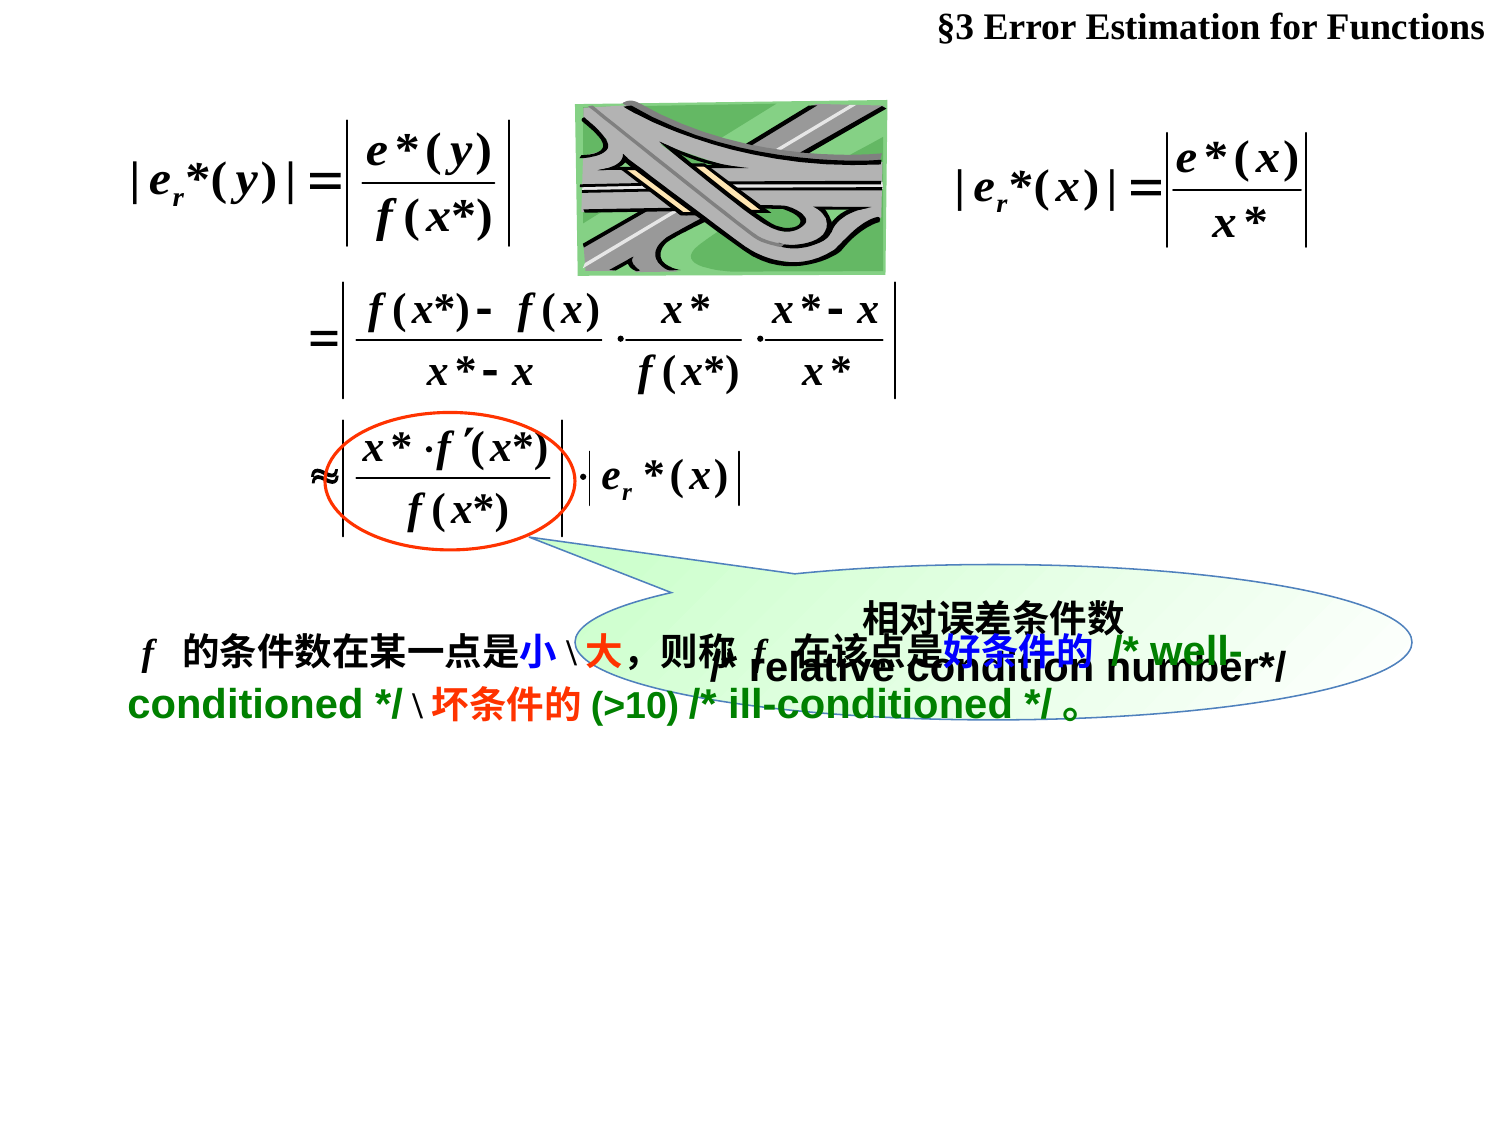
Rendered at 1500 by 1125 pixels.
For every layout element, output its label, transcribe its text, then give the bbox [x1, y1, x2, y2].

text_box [824, 112, 1317, 255]
text_box §3 Error Estimation for Functions [862, 0, 1500, 50]
text_box f 的条件数在某一点是小\大，则称 f 在该点是好条件的 /* well-conditioned */ \坏条件的(>10) /* ill-conditioned */。 [112, 599, 1388, 735]
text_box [124, 112, 638, 255]
text_box 相对误差条件数 /* relative condition number*/ [1388, 616, 1413, 669]
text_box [643, 31, 820, 273]
text_box 相对误差条件数 /* relative condition number*/ [569, 553, 1342, 599]
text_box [299, 274, 908, 544]
